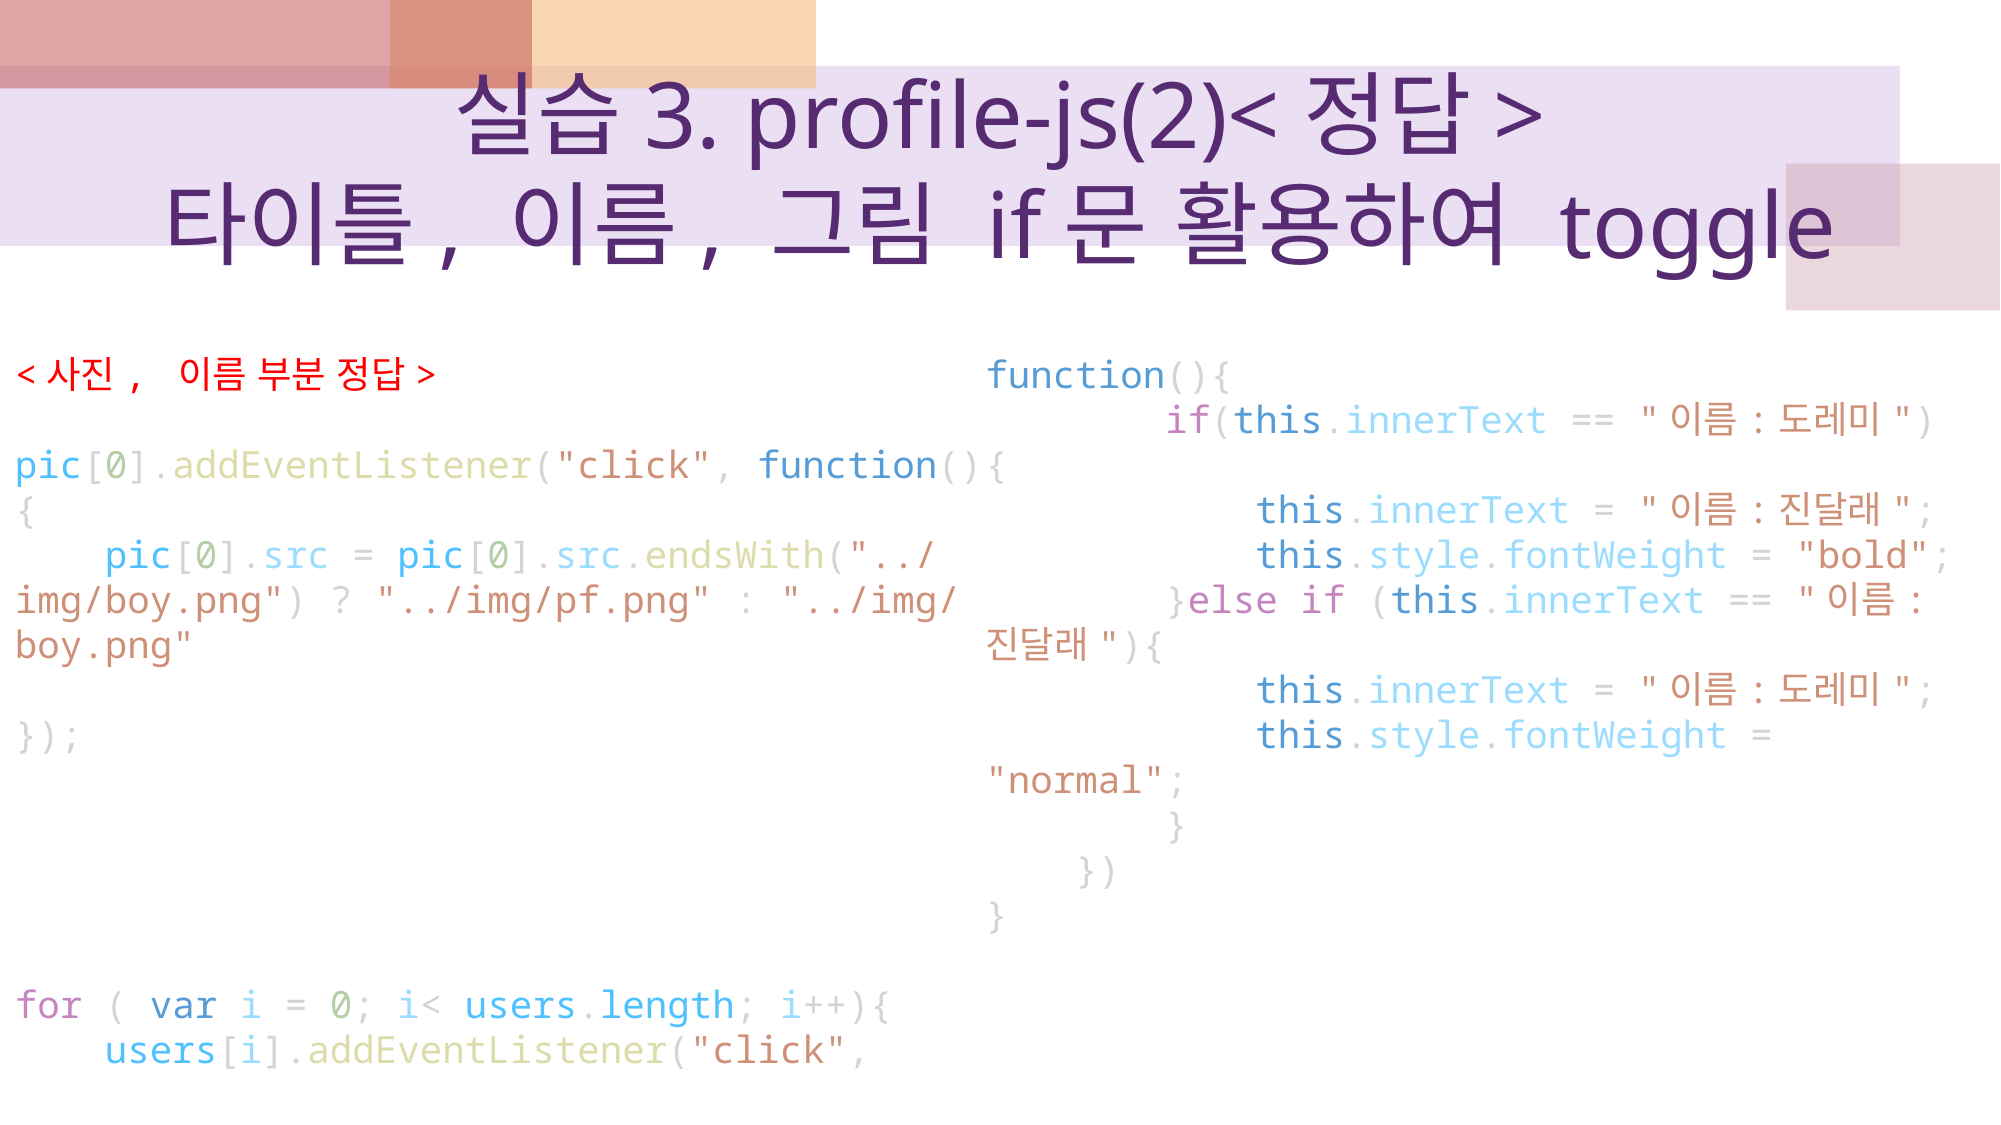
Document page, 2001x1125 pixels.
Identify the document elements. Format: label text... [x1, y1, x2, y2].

title 실습3. profile-js(2)<정답> 타이틀, 이름, 그림 if문 활용하여 toggle [99, 88, 1900, 246]
text_box <사진, 이름 부분 정답> pic[0].addEventListener("click", function(){ pic[0].src = pic[0].src.endsWith("../img/boy.png") ? "../img/pf.png" : "../img/boy.png" }); for ( var i = 0; i< users.length; i++){ users[i].addEventListener("click", function(){ if(this.innerText == "이름:도레미"){ this.innerText = "이름:진달래"; this.style.fontWeight = "bold"; }else if (this.innerText == "이름:진달래"){ this.innerText = "이름:도레미"; this.style.fontWeight = "normal"; } }) } [0, 343, 1971, 1085]
